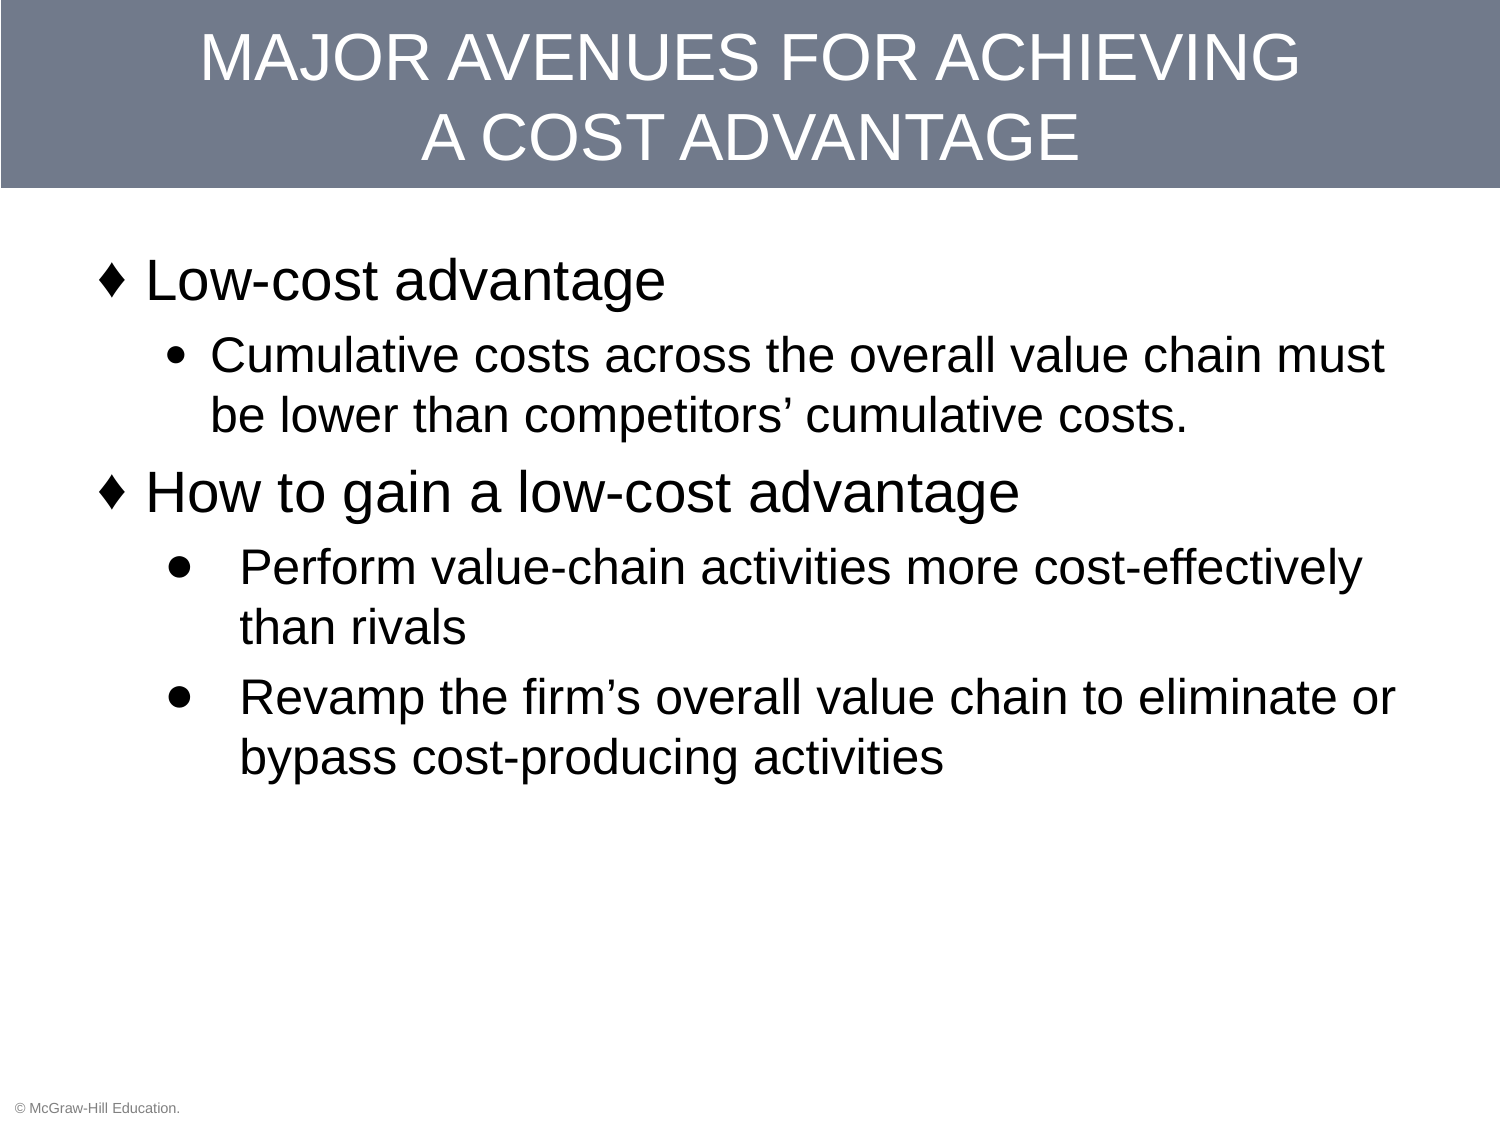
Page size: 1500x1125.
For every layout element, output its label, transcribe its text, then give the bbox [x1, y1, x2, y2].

list Low-cost advantage Cumulative costs across the overall value chain must be lower than competitors’ cumulative costs. How to gain a low-cost advantage Perform value-chain activities more cost-effectively than rivals Revamp the firm’s overall value chain to eliminate or bypass cost-producing activities [82, 234, 1417, 1053]
title MAJOR AVENUES FOR ACHIEVING A COST ADVANTAGE [0, 0, 1500, 189]
